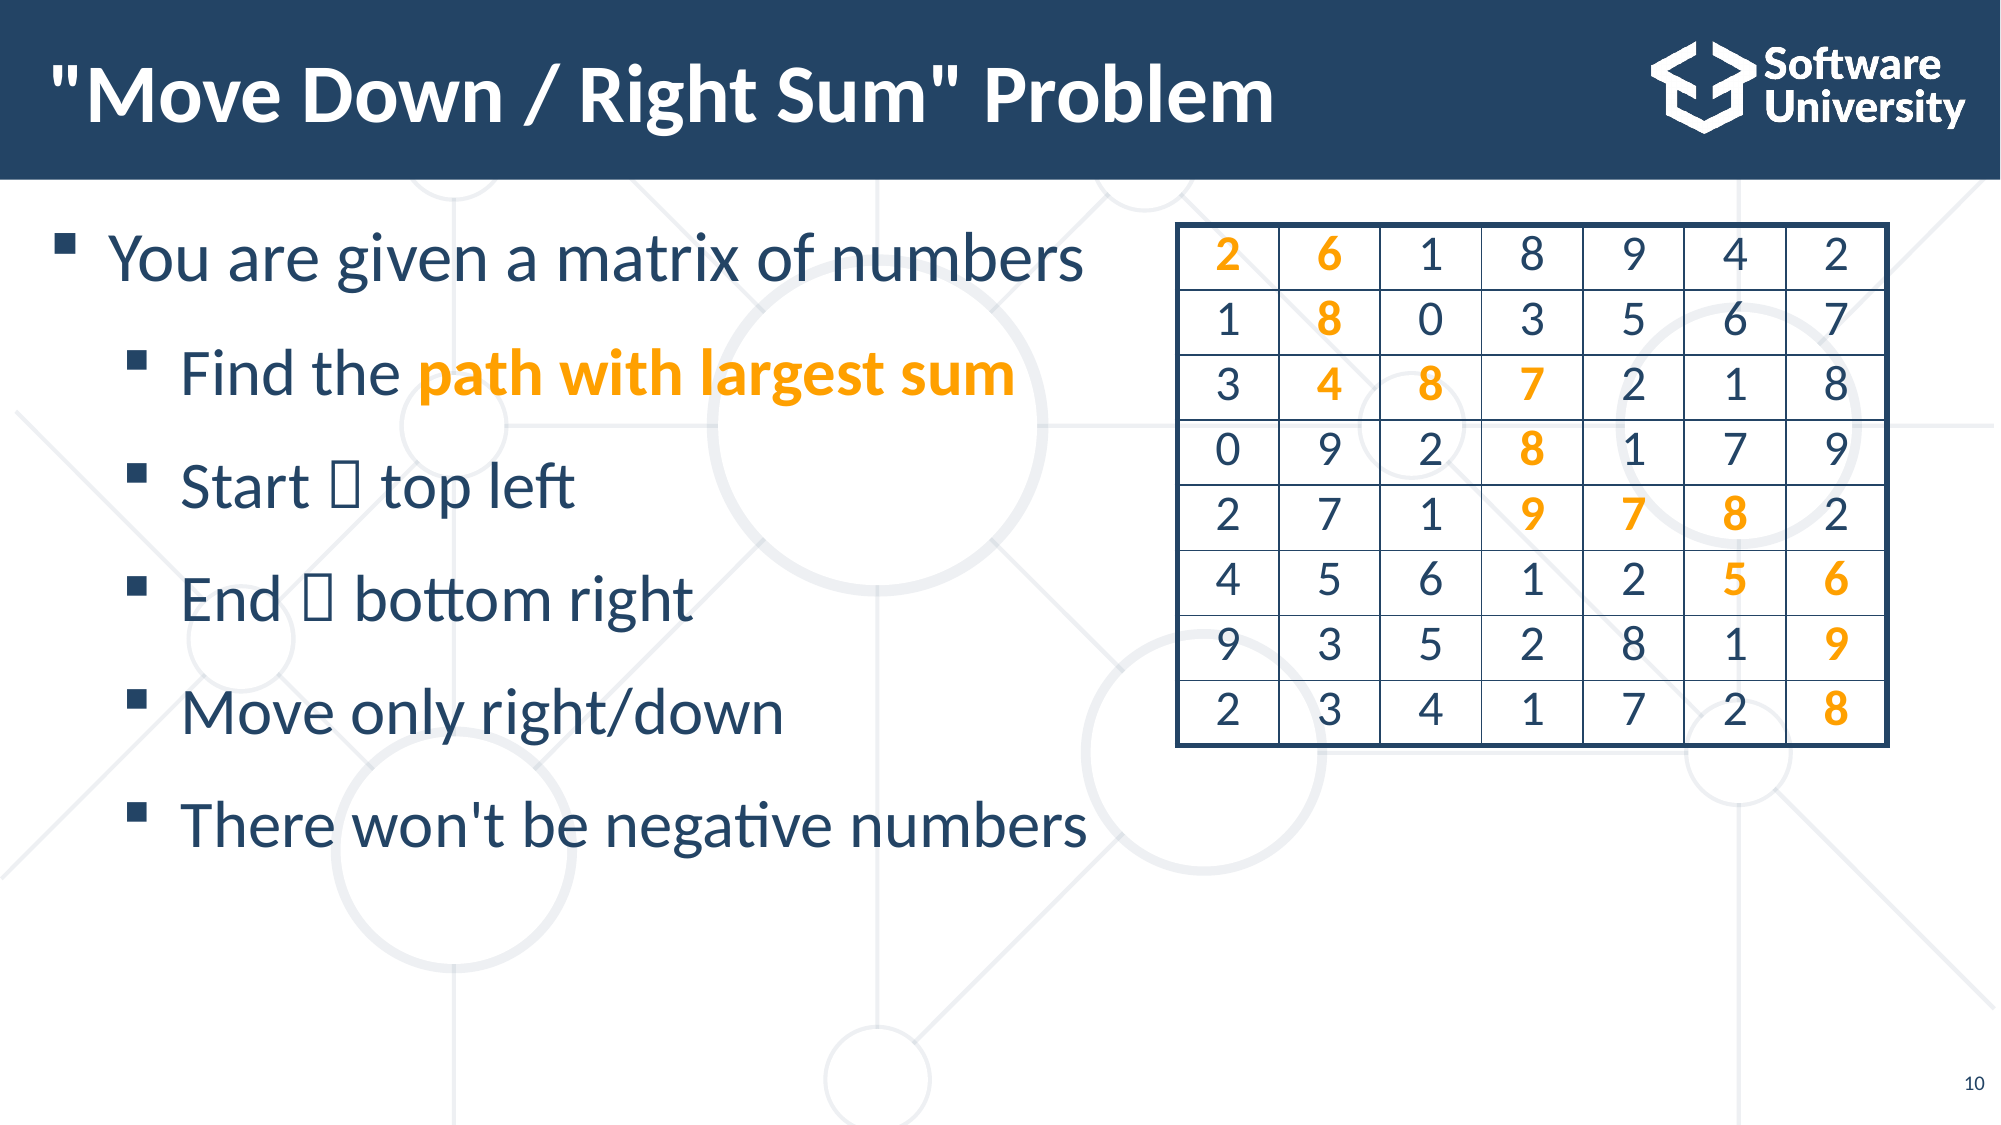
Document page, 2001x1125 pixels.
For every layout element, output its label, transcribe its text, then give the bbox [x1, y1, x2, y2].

table_cell 9 [1787, 421, 1884, 484]
slide_number 10 [1929, 1070, 2000, 1103]
table_cell 5 [1280, 551, 1379, 615]
table_cell 9 [1787, 616, 1884, 680]
table_cell 8 [1787, 356, 1884, 419]
table_header 4 [1685, 228, 1785, 289]
table_header 9 [1584, 228, 1683, 289]
table_cell 7 [1280, 486, 1379, 550]
table_cell 7 [1584, 486, 1683, 550]
table_cell 1 [1482, 681, 1582, 743]
table_cell 6 [1685, 291, 1785, 354]
table_cell 2 [1584, 551, 1683, 615]
table_cell 8 [1280, 291, 1379, 354]
table_cell 4 [1381, 681, 1481, 743]
table_cell 1 [1584, 421, 1683, 484]
table_cell 5 [1584, 291, 1683, 354]
table_cell 2 [1685, 681, 1785, 743]
table_cell 3 [1280, 681, 1379, 743]
title "Move Down / Right Sum" Problem [31, 16, 1625, 162]
table_cell 6 [1381, 551, 1481, 615]
table_cell 9 [1482, 486, 1582, 550]
table_cell 0 [1180, 421, 1278, 484]
table_header 1 [1381, 228, 1481, 289]
table_cell 3 [1180, 356, 1278, 419]
table_cell 1 [1685, 356, 1785, 419]
table_cell 4 [1180, 551, 1278, 615]
table_cell 8 [1787, 681, 1884, 743]
table_cell 8 [1482, 421, 1582, 484]
table_cell 1 [1482, 551, 1582, 615]
table_header 8 [1482, 228, 1582, 289]
table_header 6 [1280, 228, 1379, 289]
table_header 2 [1180, 228, 1278, 289]
table_cell 2 [1381, 421, 1481, 484]
table_cell 7 [1685, 421, 1785, 484]
table_cell 1 [1180, 291, 1278, 354]
table_cell 8 [1381, 356, 1481, 419]
table_cell 1 [1685, 616, 1785, 680]
table_cell 8 [1685, 486, 1785, 550]
table_cell 2 [1180, 486, 1278, 550]
table_cell 3 [1482, 291, 1582, 354]
table_cell 3 [1280, 616, 1379, 680]
table_cell 2 [1482, 616, 1582, 680]
table_cell 4 [1280, 356, 1379, 419]
table_cell 9 [1280, 421, 1379, 484]
table_cell 1 [1381, 486, 1481, 550]
table_cell 2 [1584, 356, 1683, 419]
table_cell 6 [1787, 551, 1884, 615]
table_cell 8 [1584, 616, 1683, 680]
list You are given a matrix of numbers Find the path with largest sum Start  top left End  bottom right Move only right/down There won't be negative numbers [31, 196, 1970, 1104]
table_cell 2 [1180, 681, 1278, 743]
table_cell 7 [1787, 291, 1884, 354]
table_cell 7 [1482, 356, 1582, 419]
table_cell 5 [1685, 551, 1785, 615]
table_cell 0 [1381, 291, 1481, 354]
picture [1651, 41, 1966, 134]
table_header 2 [1787, 228, 1884, 289]
table_cell 5 [1381, 616, 1481, 680]
table_cell 2 [1787, 486, 1884, 550]
table_cell 7 [1584, 681, 1683, 743]
table_cell 9 [1180, 616, 1278, 680]
